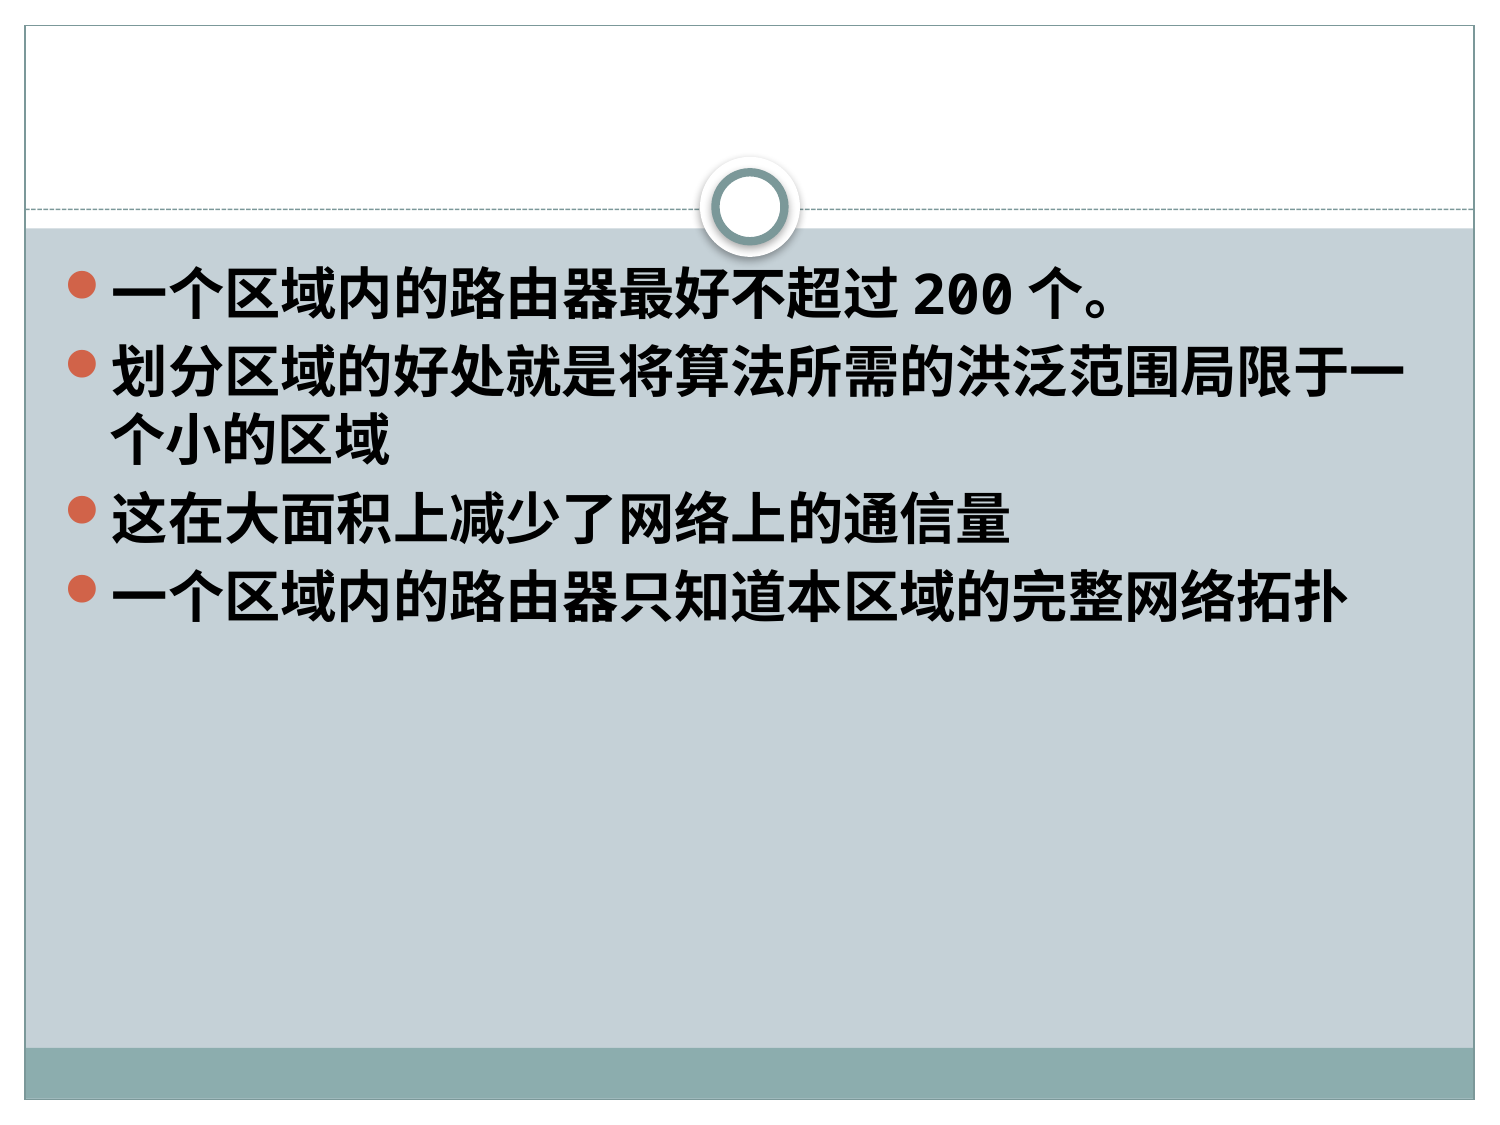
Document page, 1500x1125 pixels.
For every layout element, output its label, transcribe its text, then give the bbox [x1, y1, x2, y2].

list 一个区域内的路由器最好不超过200个。 划分区域的好处就是将算法所需的洪泛范围局限于一个小的区域 这在大面积上减少了网络上的通信量 一个区域内的路由器只知道本区域的完整网络拓扑 [49, 250, 1445, 1001]
